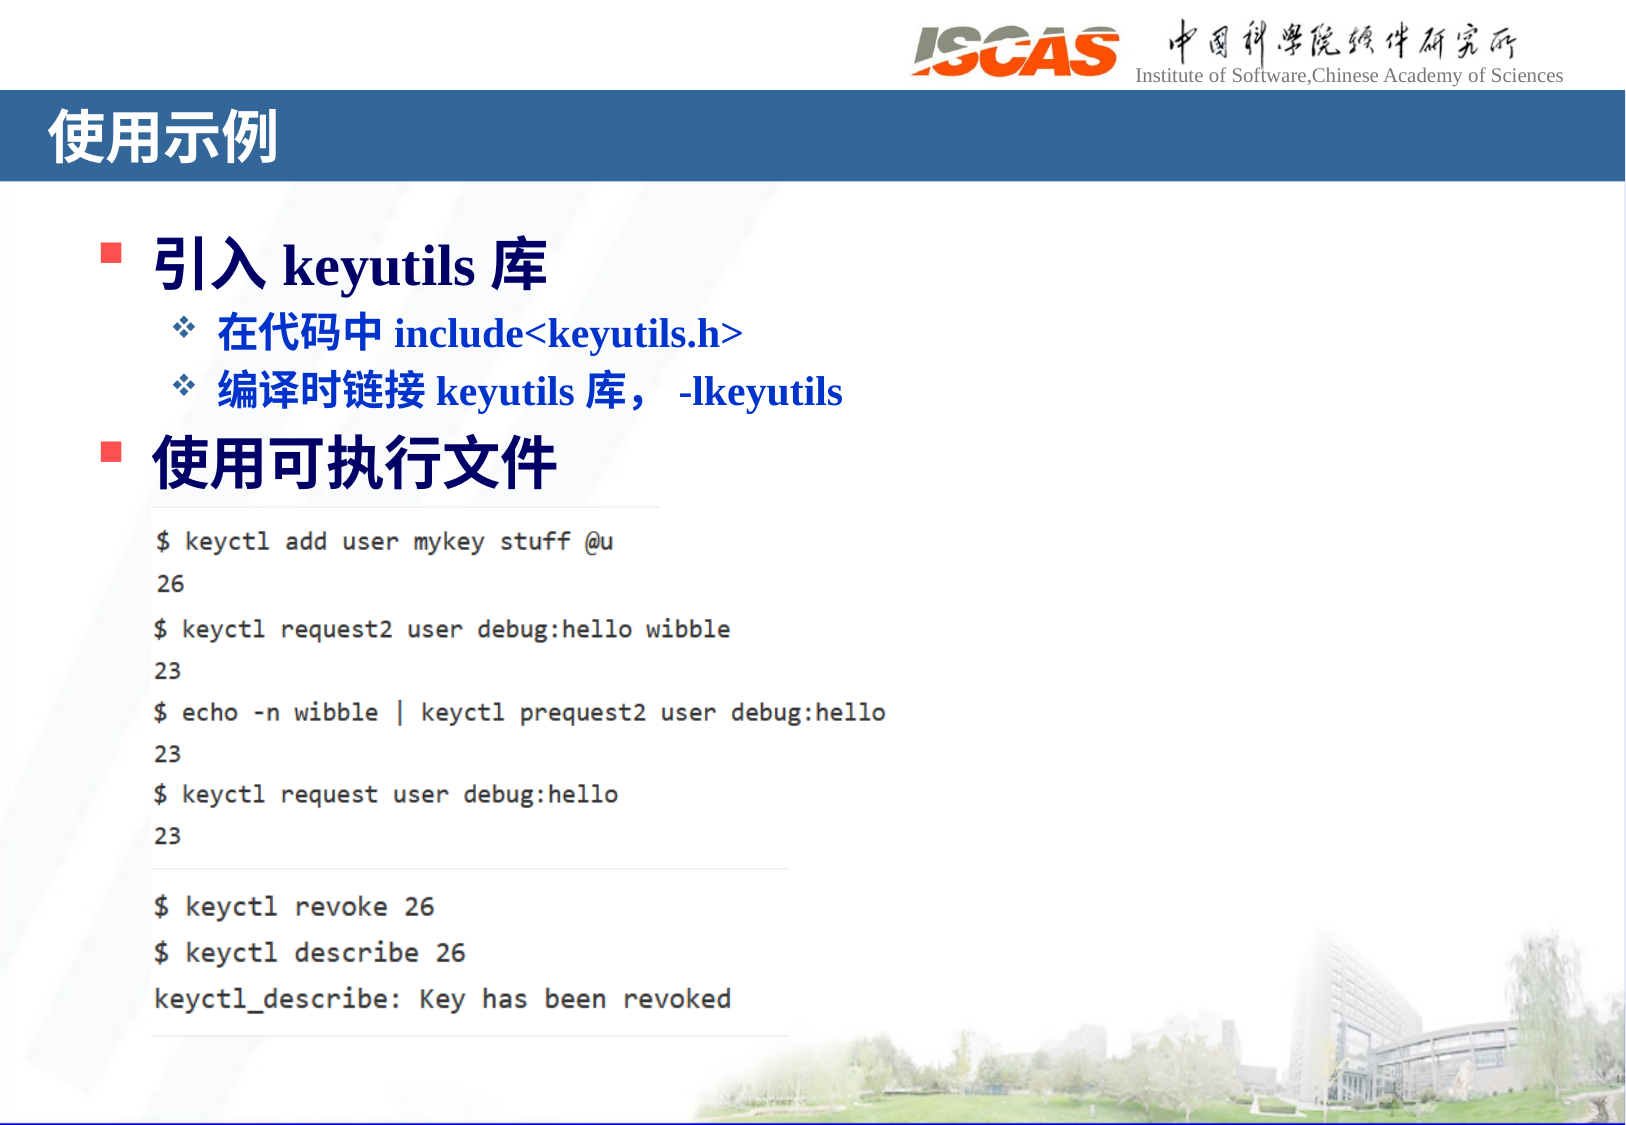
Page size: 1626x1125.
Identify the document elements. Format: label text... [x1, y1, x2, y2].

title 使用示例 [0, 89, 1625, 182]
list 引入keyutils库 在代码中include<keyutils.h> 编译时链接keyutils库，-lkeyutils 使用可执行文件 [79, 219, 1545, 1024]
picture [907, 18, 1132, 87]
picture [1166, 15, 1519, 71]
picture [0, 92, 1626, 1125]
